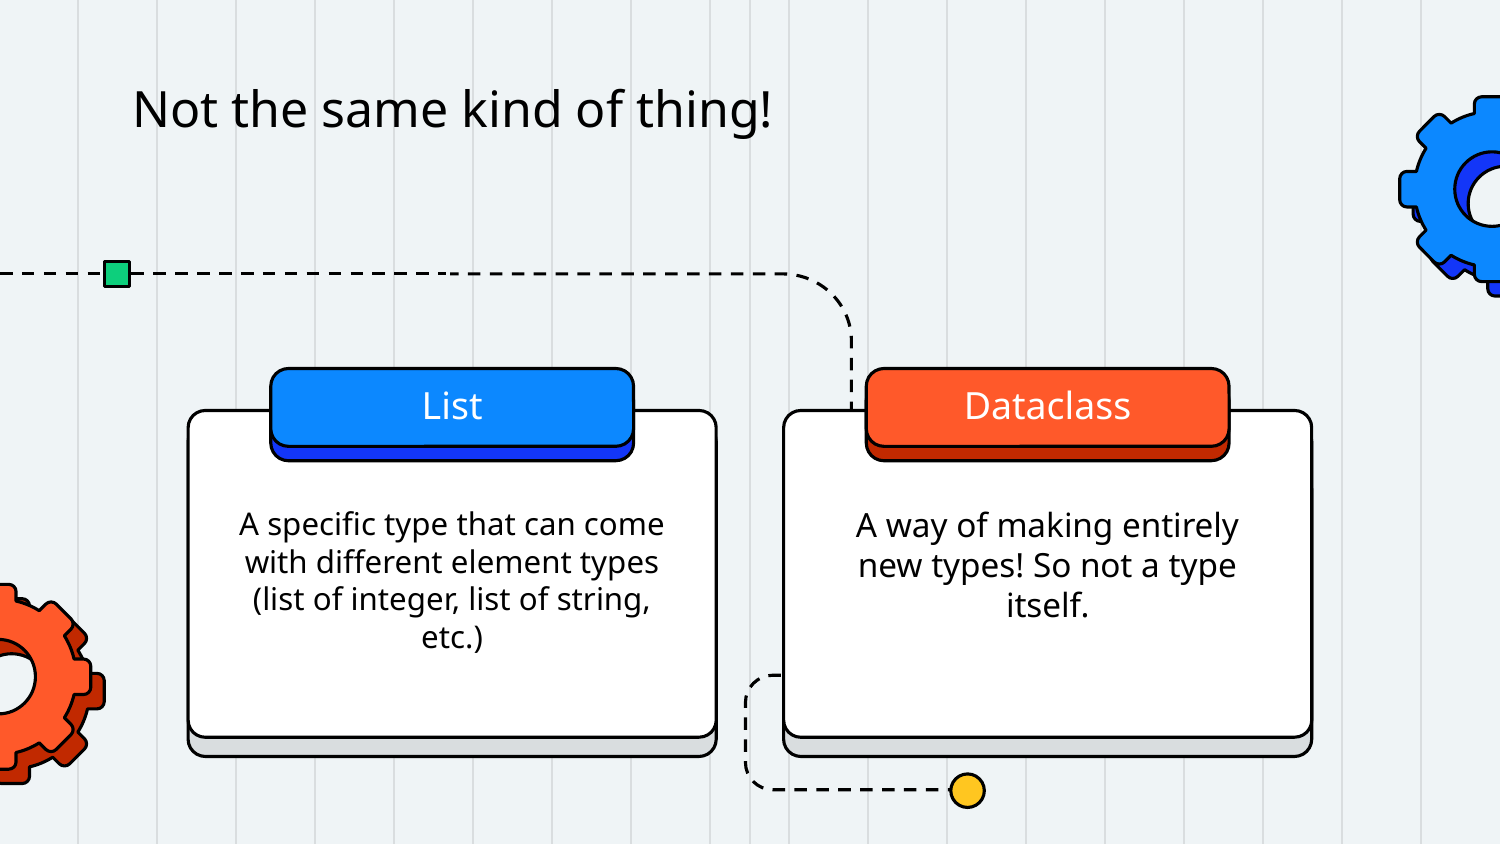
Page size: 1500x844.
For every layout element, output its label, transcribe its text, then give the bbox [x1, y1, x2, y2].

title List [302, 370, 602, 442]
list A way of making entirely new types! So not a type itself. [814, 489, 1282, 686]
list A specific type that can come with different element types (list of integer, list of string, etc.) [218, 489, 686, 686]
title Dataclass [898, 370, 1197, 442]
title Not the same kind of thing! [117, 62, 1383, 157]
